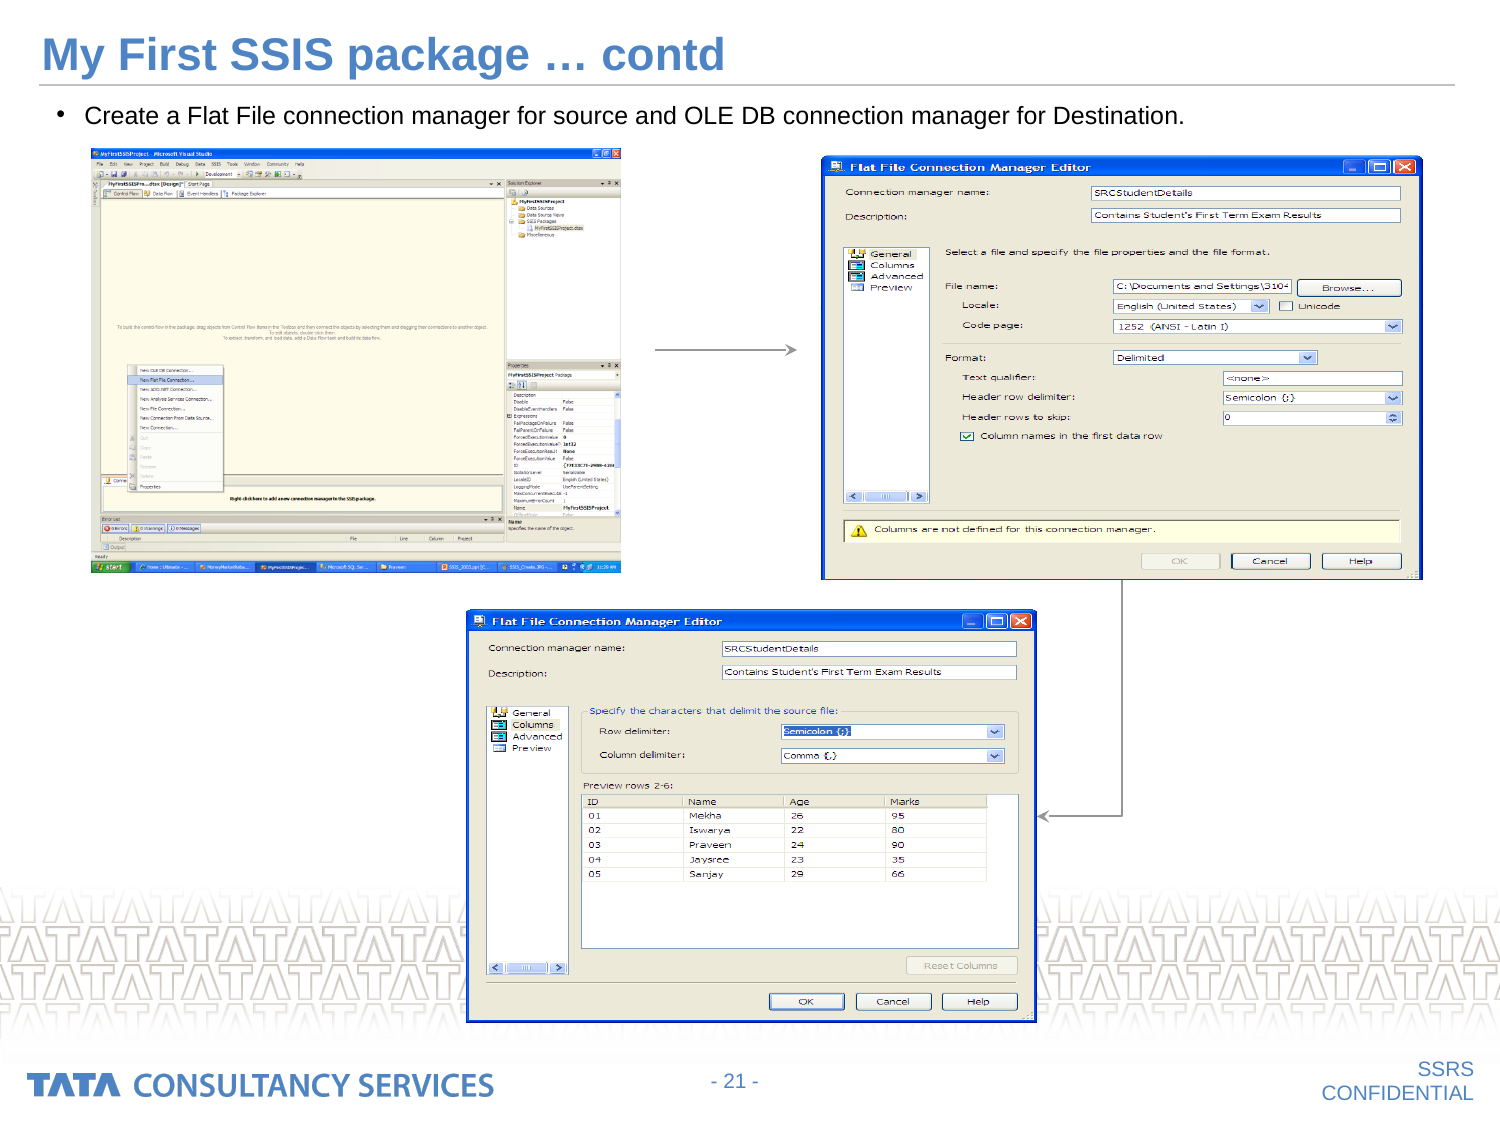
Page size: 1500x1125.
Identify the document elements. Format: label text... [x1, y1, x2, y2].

title My First SSIS package … contd [26, 8, 1463, 88]
text_box - ‹#› - [695, 1050, 805, 1110]
picture [0, 609, 1500, 1105]
picture [820, 155, 1424, 580]
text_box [960, 655, 1199, 741]
text_box Create a Flat File connection manager for source and OLE DB connection manager for Destination. [41, 91, 1317, 173]
picture [90, 148, 621, 573]
